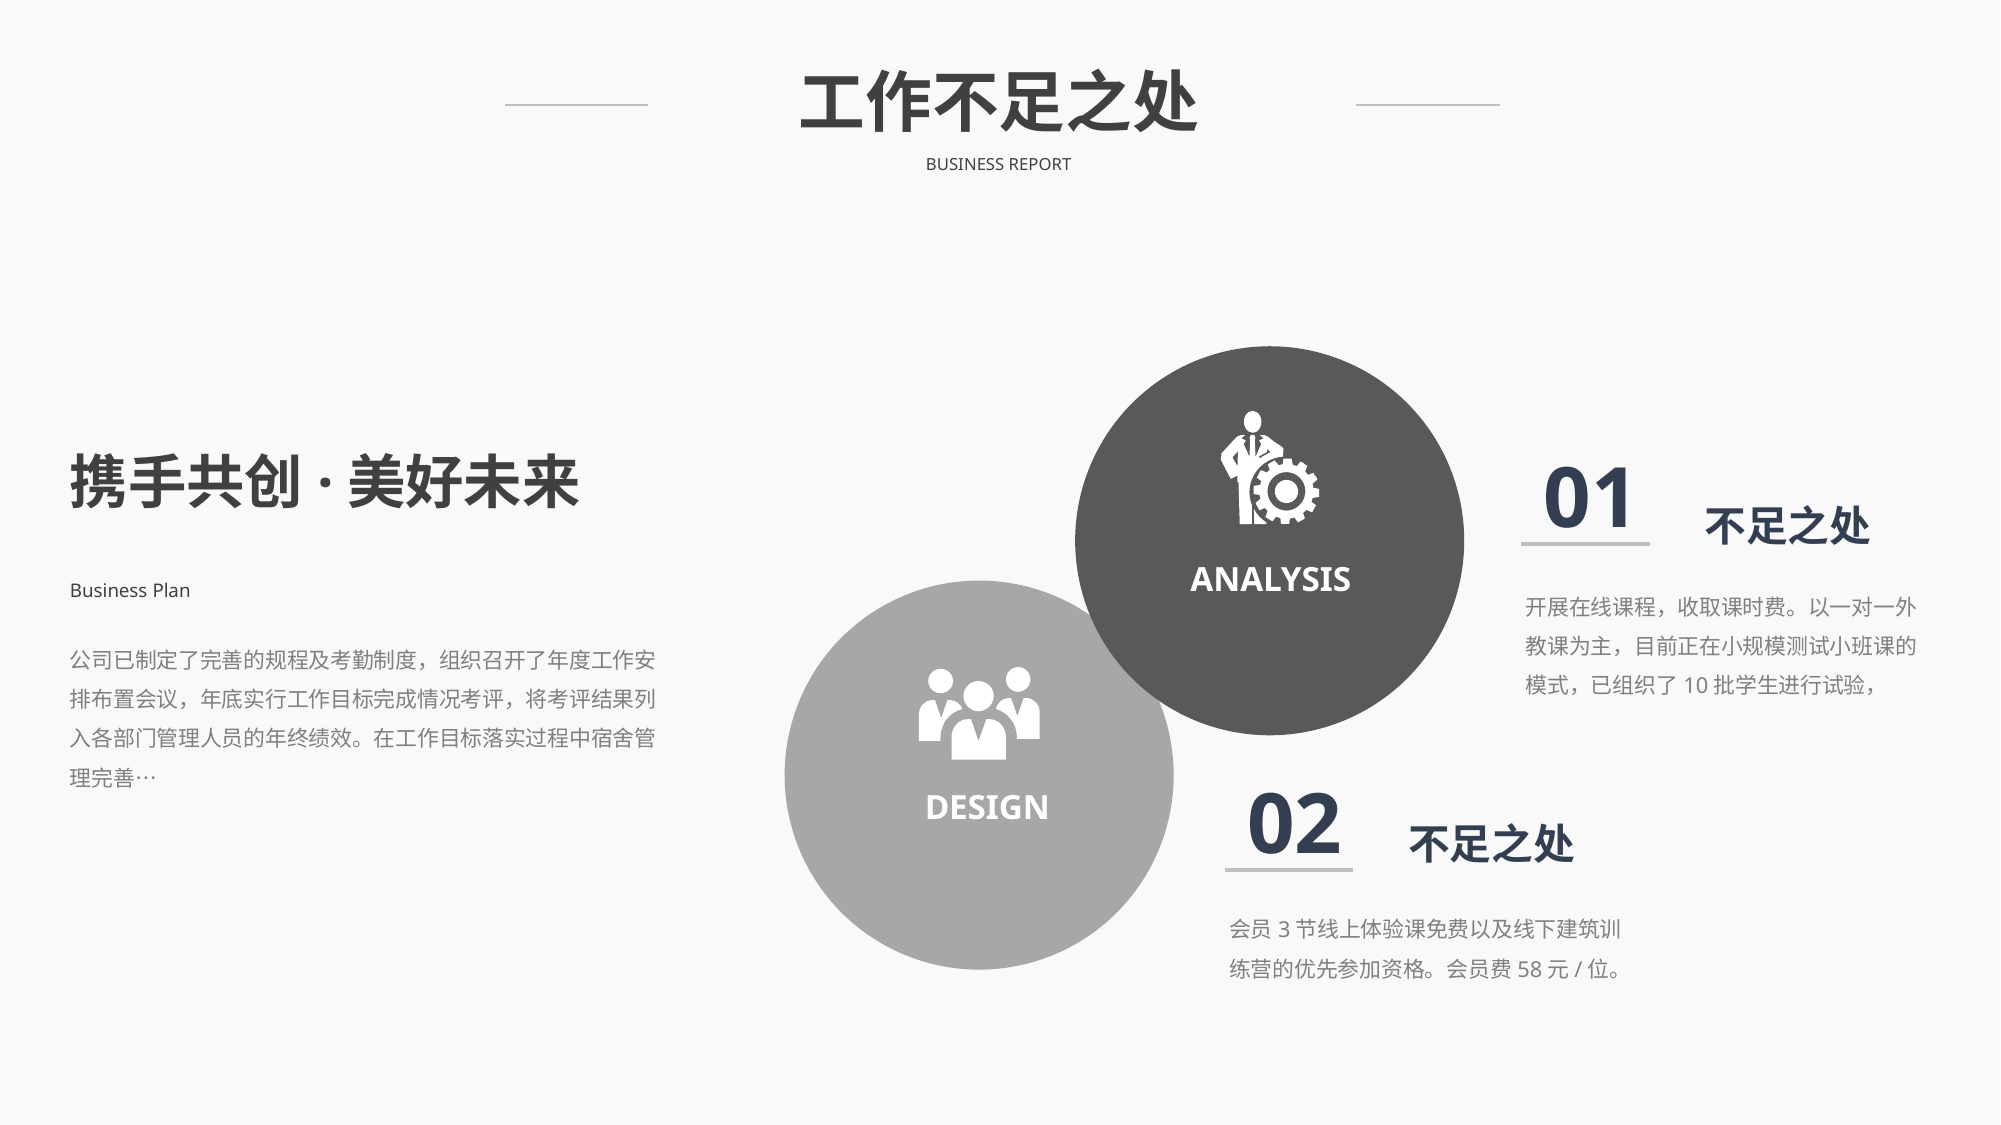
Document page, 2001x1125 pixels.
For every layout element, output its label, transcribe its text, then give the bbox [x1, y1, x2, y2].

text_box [1220, 410, 1320, 525]
text_box BUSINESS REPORT [879, 147, 1118, 182]
text_box 公司已制定了完善的规程及考勤制度，组织召开了年度工作安排布置会议，年底实行工作目标完成情况考评，将考评结果列入各部门管理人员的年终绩效。在工作目标落实过程中宿舍管理完善… [55, 625, 677, 798]
text_box 工作不足之处 [690, 52, 1307, 104]
text_box 02 [1232, 762, 1358, 878]
text_box Business Plan [55, 560, 439, 609]
text_box 会员3节线上体验课免费以及线下建筑训练营的优先参加资格。会员费58元/位。 [1214, 895, 1650, 989]
text_box DESIGN [909, 779, 1065, 834]
text_box 开展在线课程，收取课时费。以一对一外教课为主，目前正在小规模测试小班课的模式，已组织了10批学生进行试验， [1511, 572, 1946, 706]
text_box 不足之处 [1393, 810, 1704, 876]
text_box 不足之处 [1689, 492, 2000, 558]
text_box [782, 578, 1176, 972]
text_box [918, 666, 1040, 760]
text_box 工作不足之处 [690, 114, 1307, 147]
text_box ANALYSIS [1175, 551, 1367, 606]
text_box 01 [1528, 436, 1654, 552]
text_box [1073, 344, 1467, 738]
text_box 携手共创·美好未来 [55, 438, 728, 523]
